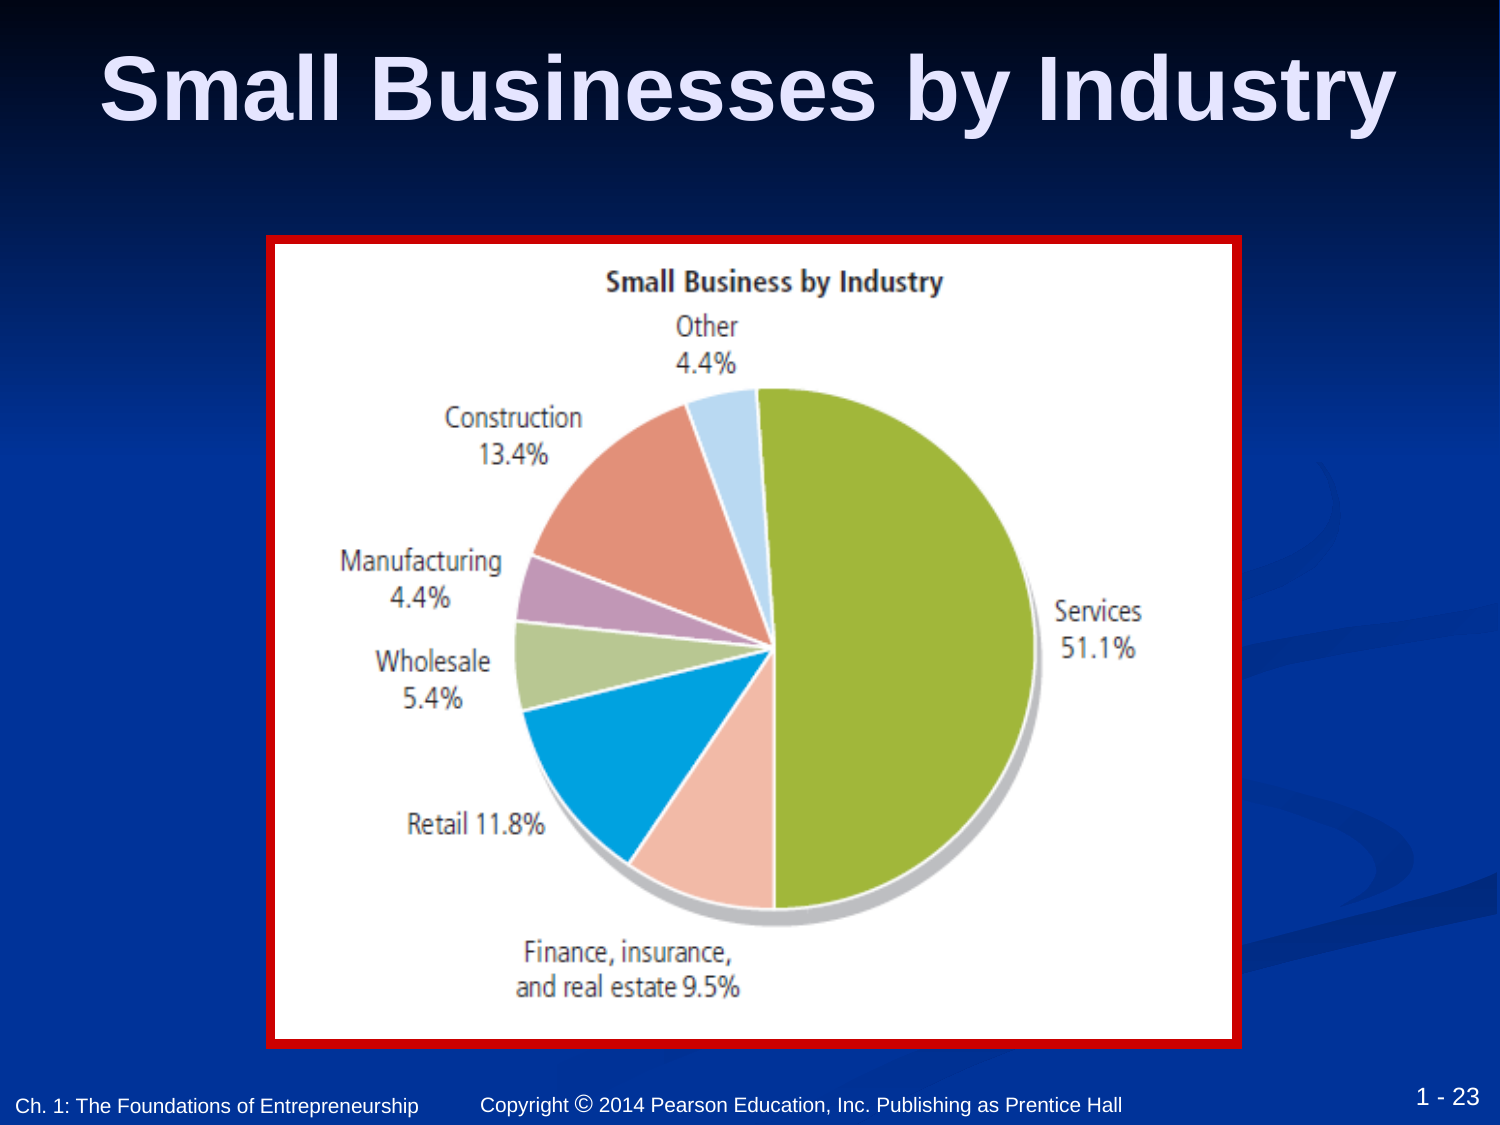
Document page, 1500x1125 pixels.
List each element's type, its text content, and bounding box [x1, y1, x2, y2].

picture [274, 243, 1233, 1040]
footer Ch. 1: The Foundations of Entrepreneurship [0, 1046, 488, 1125]
slide_number 1 - [1144, 1039, 1496, 1119]
title Small Businesses by Industry [74, 44, 1426, 233]
